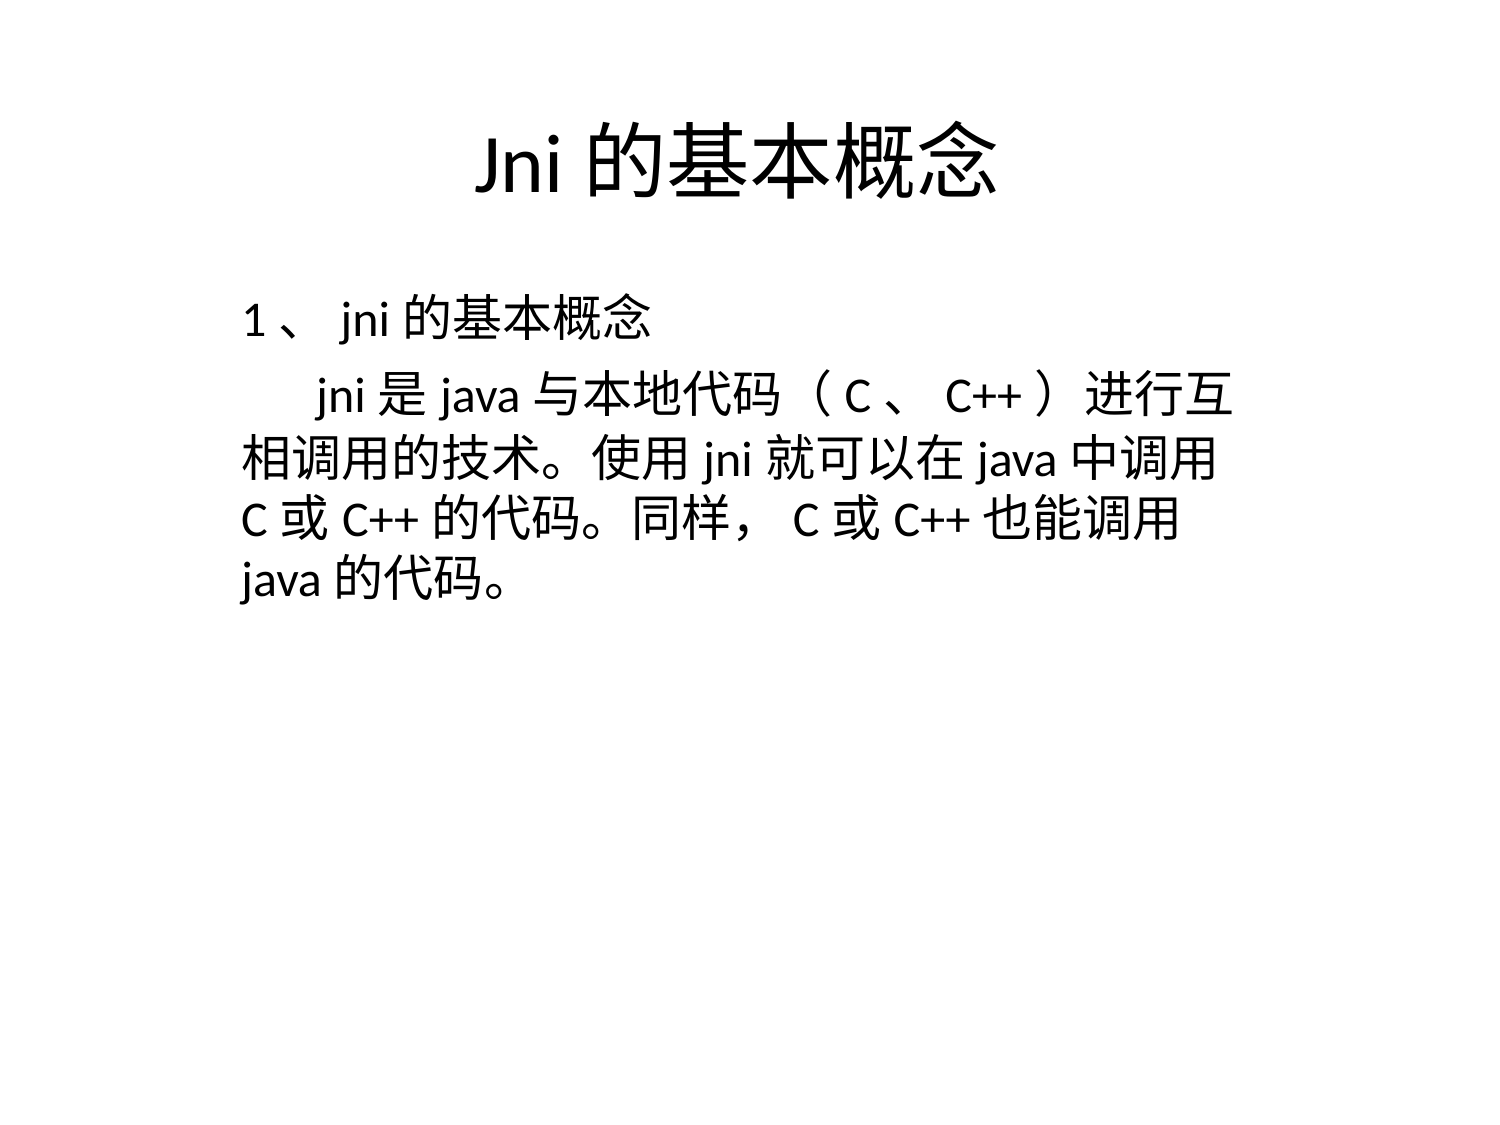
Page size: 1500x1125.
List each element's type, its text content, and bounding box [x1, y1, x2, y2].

text_box Jni的基本概念 [459, 101, 1015, 217]
text_box 1、jni的基本概念 jni是java与本地代码（C、C++）进行互相调用的技术。使用jni就可以在java中调用C或C++的代码。同样，C或C++也能调用java的代码。 [226, 278, 1266, 674]
